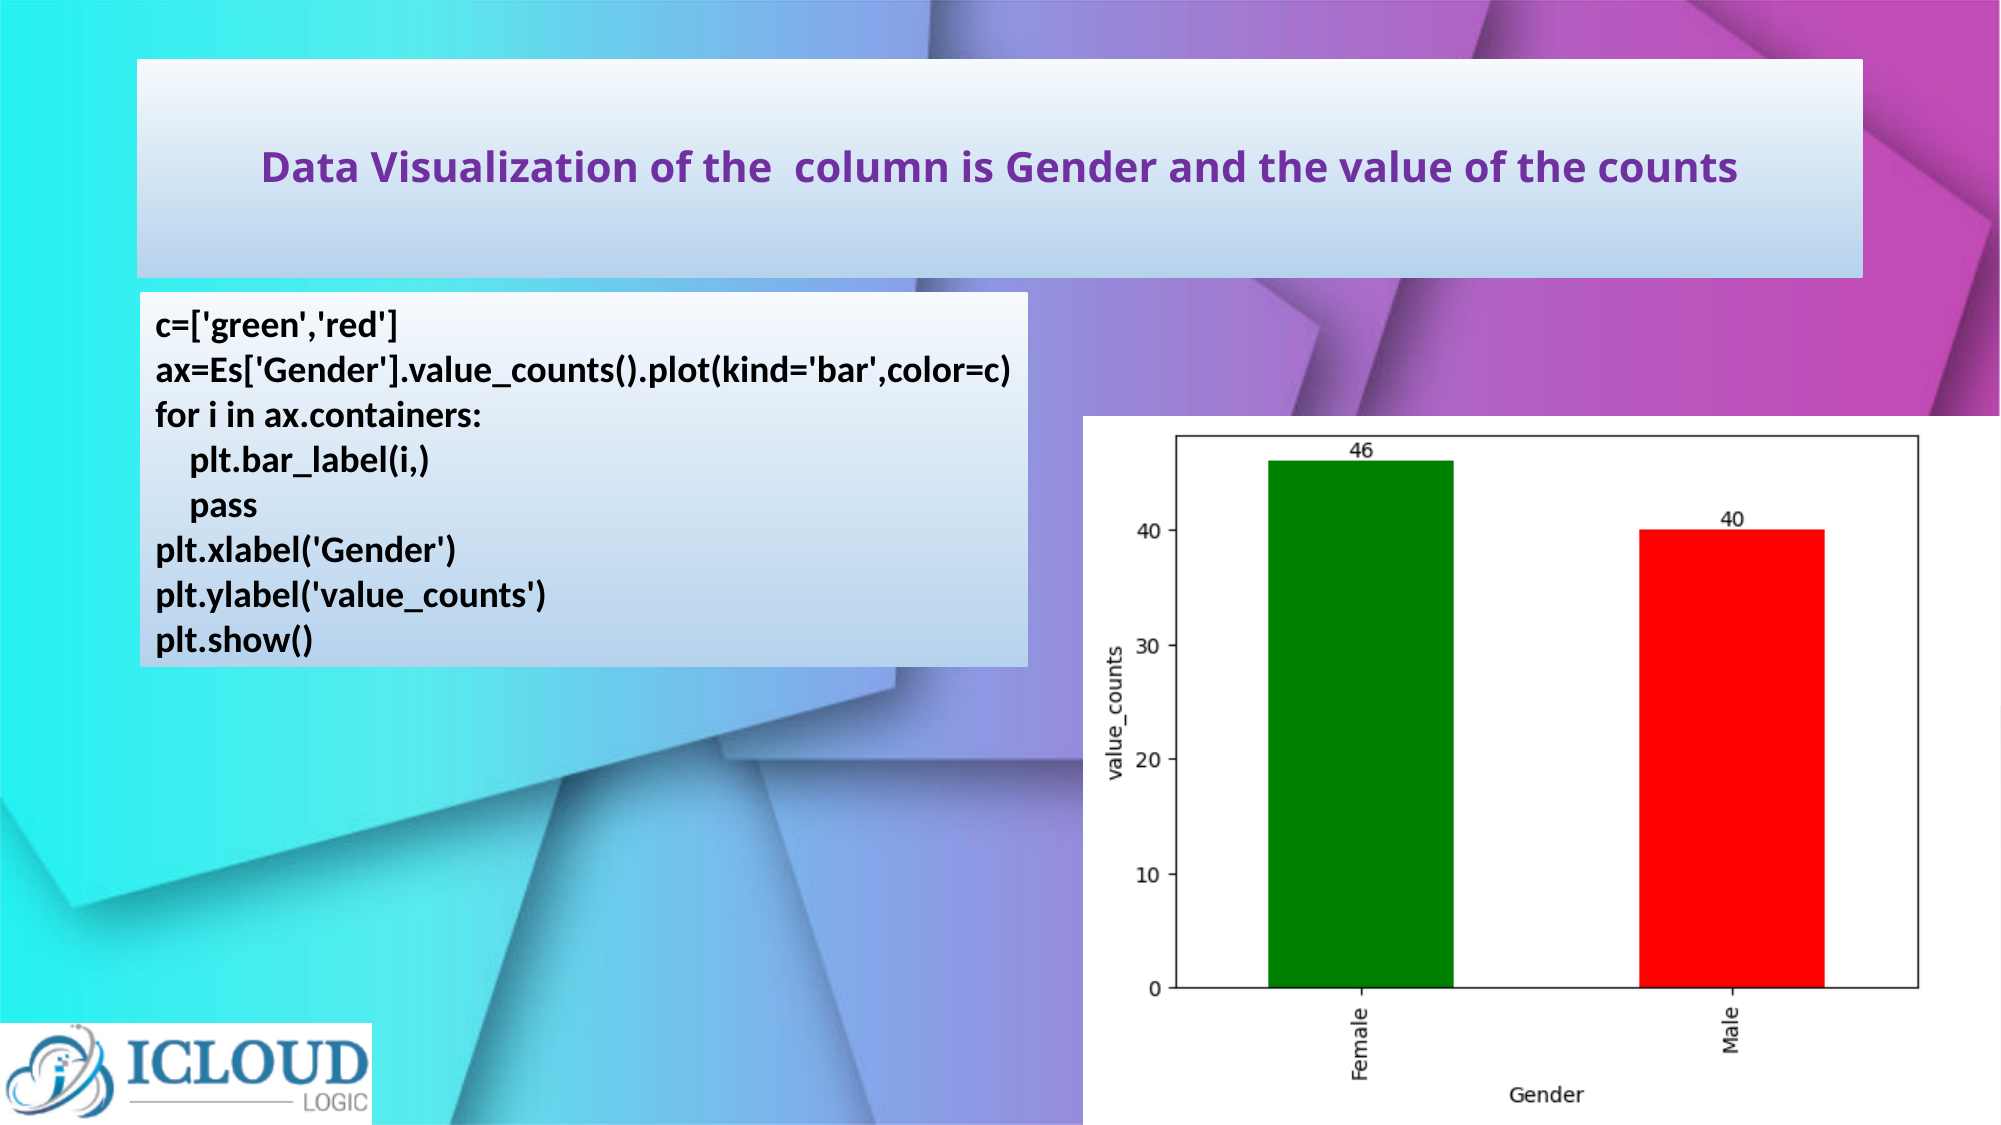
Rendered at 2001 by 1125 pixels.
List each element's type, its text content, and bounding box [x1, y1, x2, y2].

title Data Visualization of the column is Gender and the value of the counts [137, 59, 1863, 278]
picture [0, 0, 2001, 1125]
text_box c=['green','red'] ax=Es['Gender'].value_counts().plot(kind='bar',color=c) for i in ax.containers: plt.bar_label(i,) pass plt.xlabel('Gender') plt.ylabel('value_counts') plt.show() [140, 292, 1028, 667]
